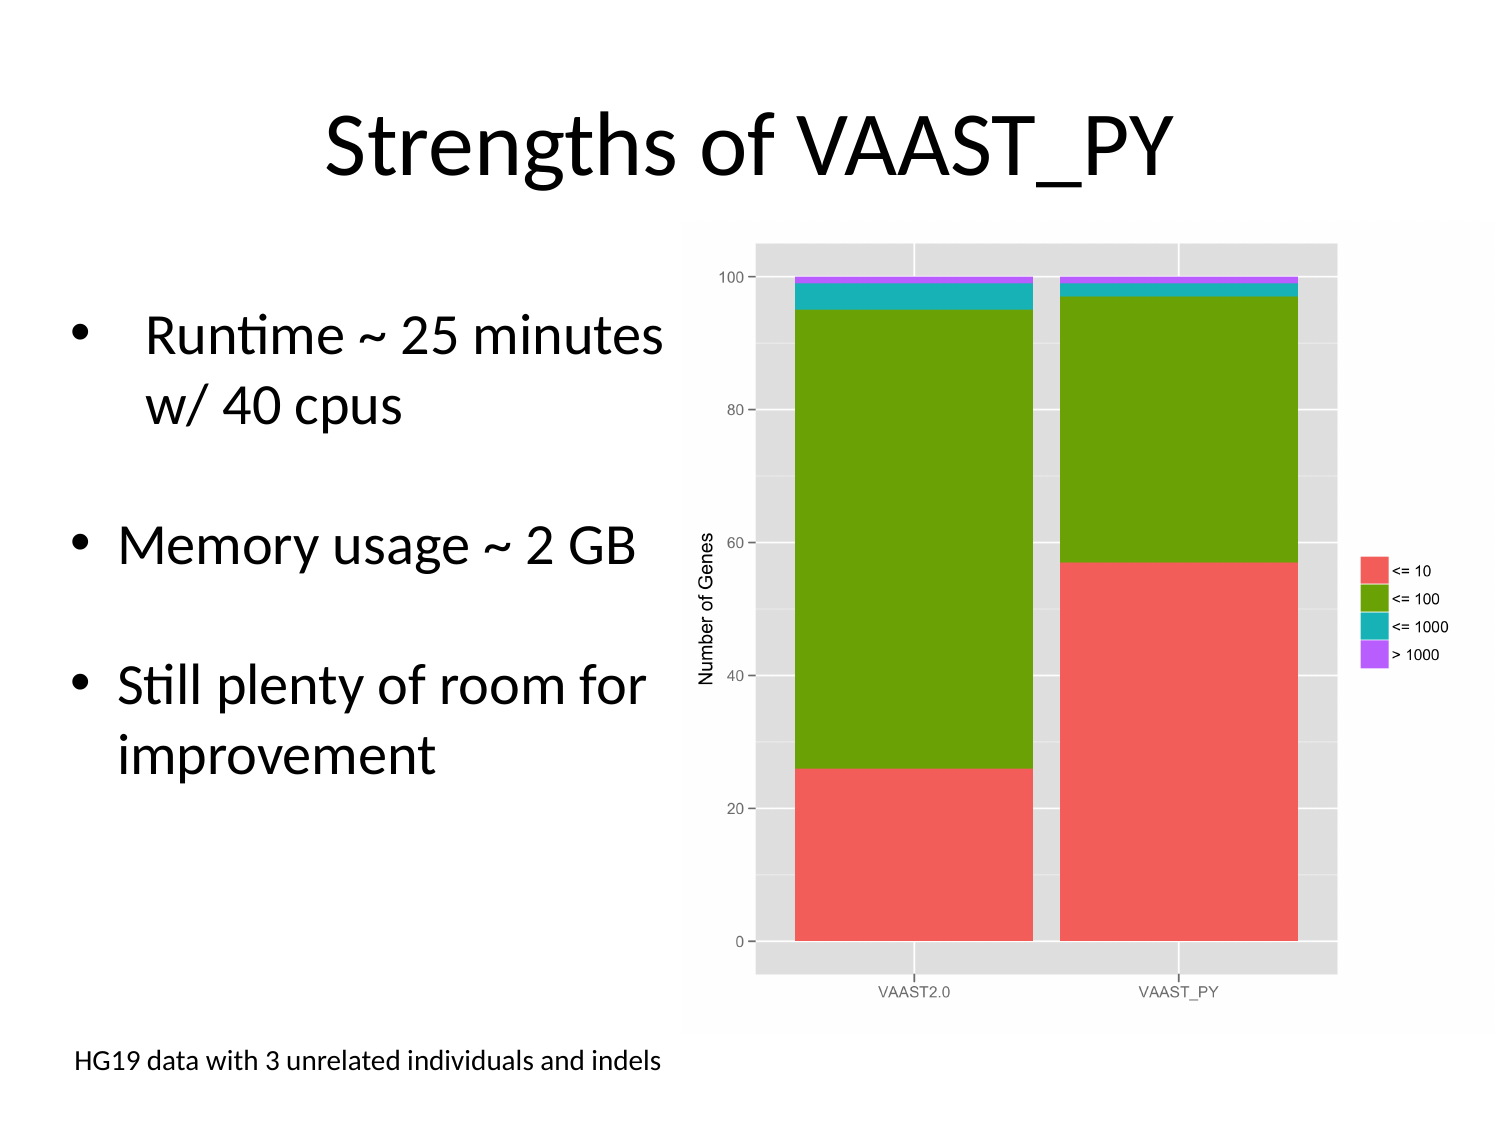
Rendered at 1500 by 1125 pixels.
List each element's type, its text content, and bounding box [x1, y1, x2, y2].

title Strengths of VAAST_PY [75, 45, 1425, 233]
picture [680, 220, 1496, 1035]
text_box Runtime ~ 25 minutes w/ 40 cpus Memory usage ~ 2 GB Still plenty of room for improvement [55, 288, 675, 839]
text_box HG19 data with 3 unrelated individuals and indels [59, 1034, 677, 1084]
